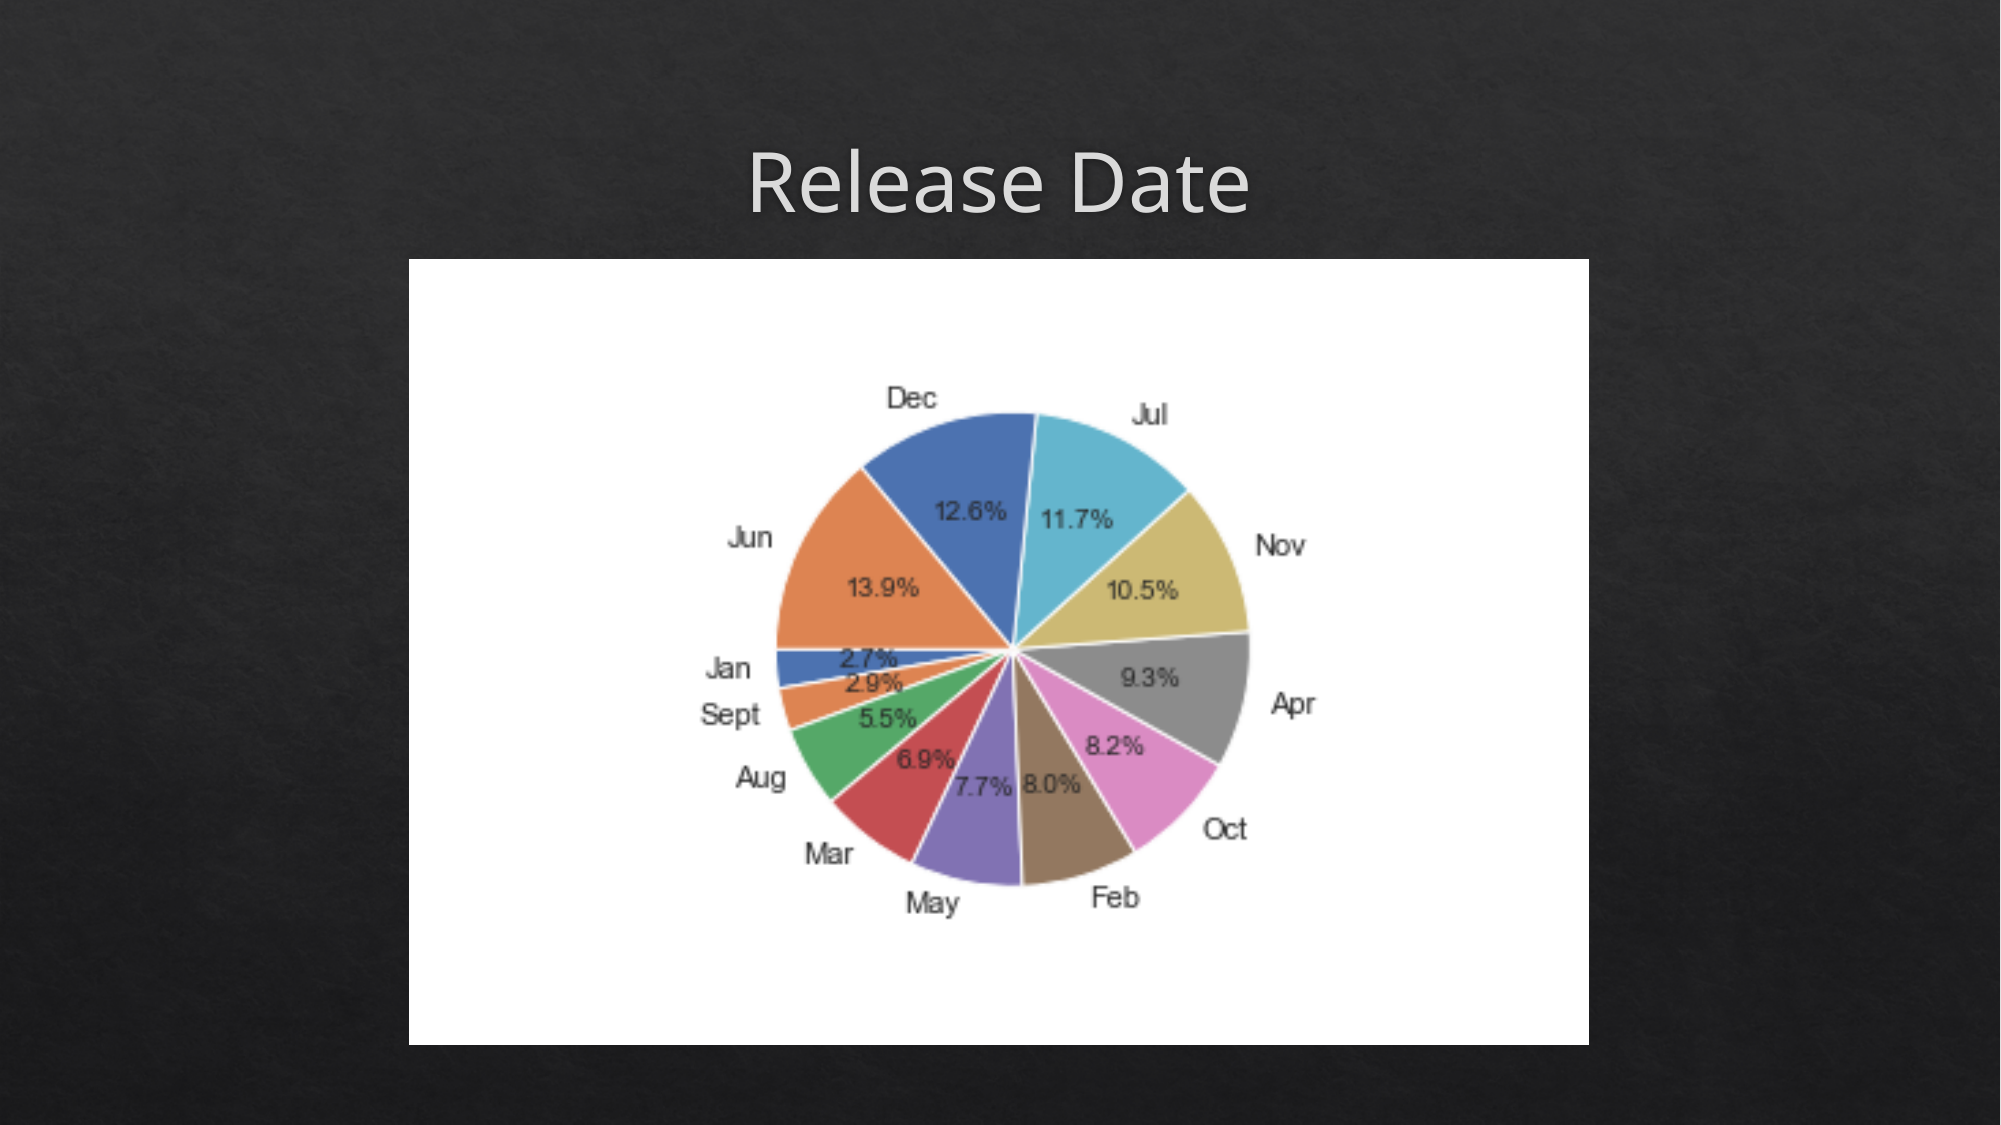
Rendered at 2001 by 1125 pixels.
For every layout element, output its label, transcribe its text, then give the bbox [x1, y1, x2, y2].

picture [409, 258, 1589, 1045]
title Release Date [149, 99, 1849, 260]
